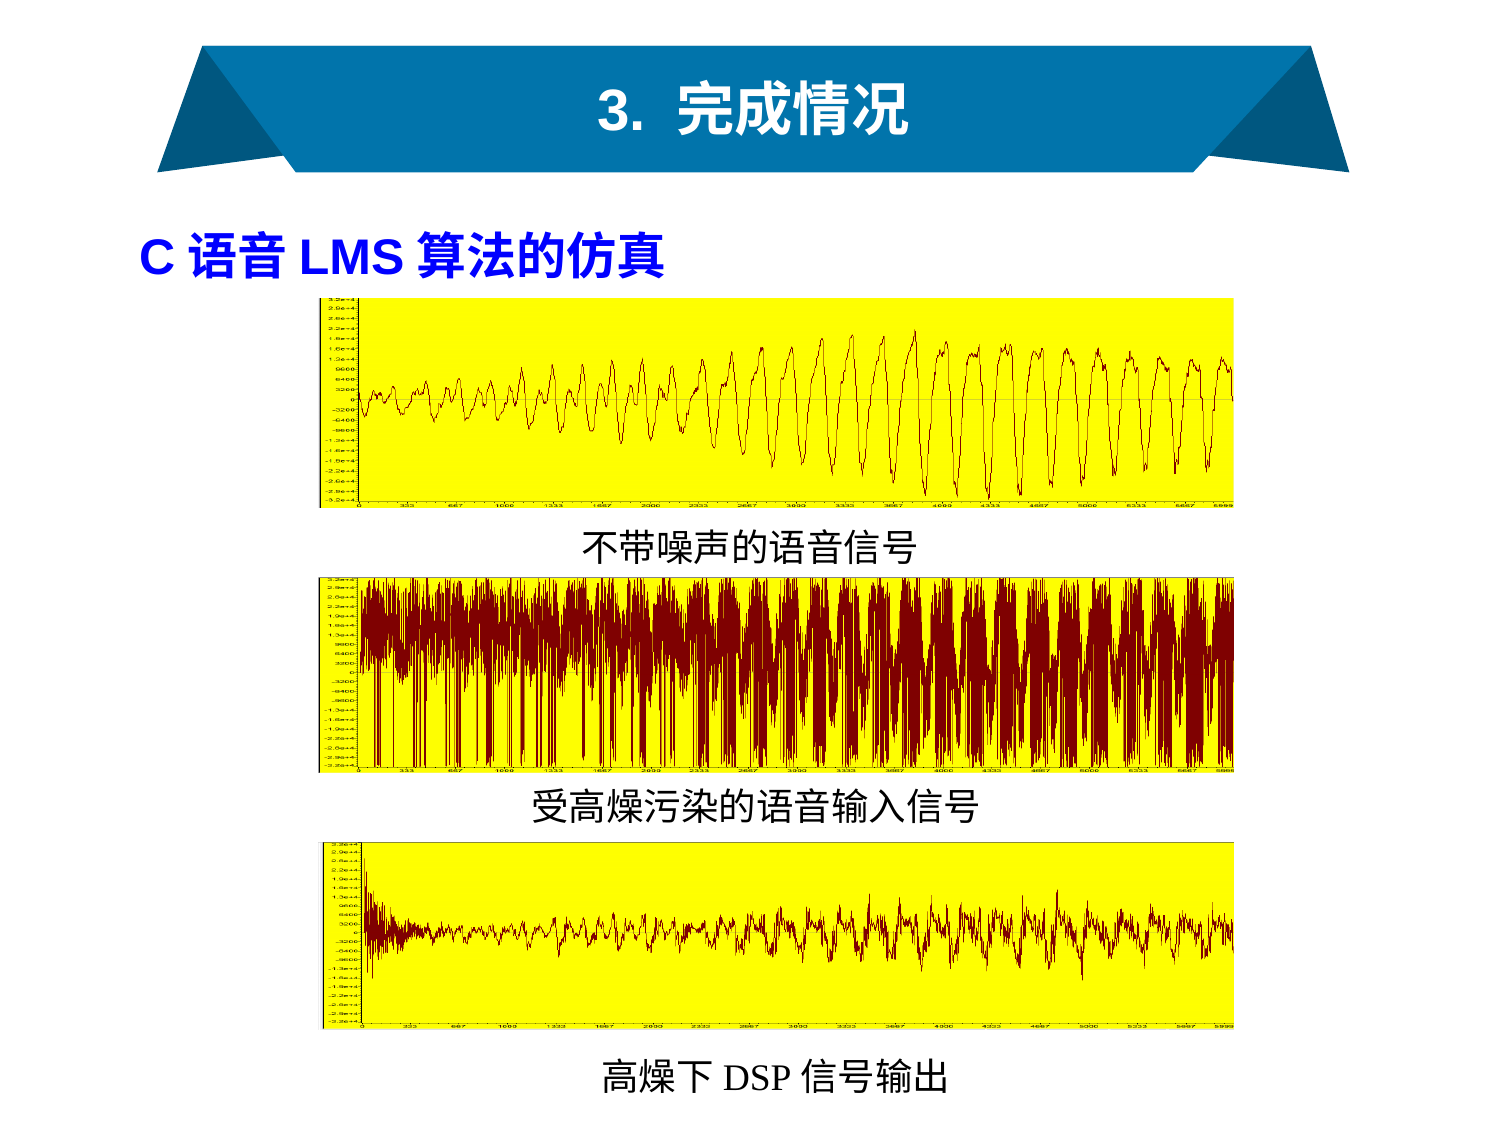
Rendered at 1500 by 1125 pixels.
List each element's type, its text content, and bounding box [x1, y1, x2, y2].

text_box 受高燥污染的语音输入信号 [516, 781, 997, 836]
text_box 不带噪声的语音信号 [566, 516, 934, 575]
picture [318, 298, 1234, 508]
text_box C语音LMS算法的仿真 [124, 216, 682, 292]
picture [318, 577, 1234, 773]
text_box 高燥下DSP信号输出 [586, 1045, 966, 1106]
picture [318, 841, 1234, 1030]
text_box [156, 45, 1350, 173]
